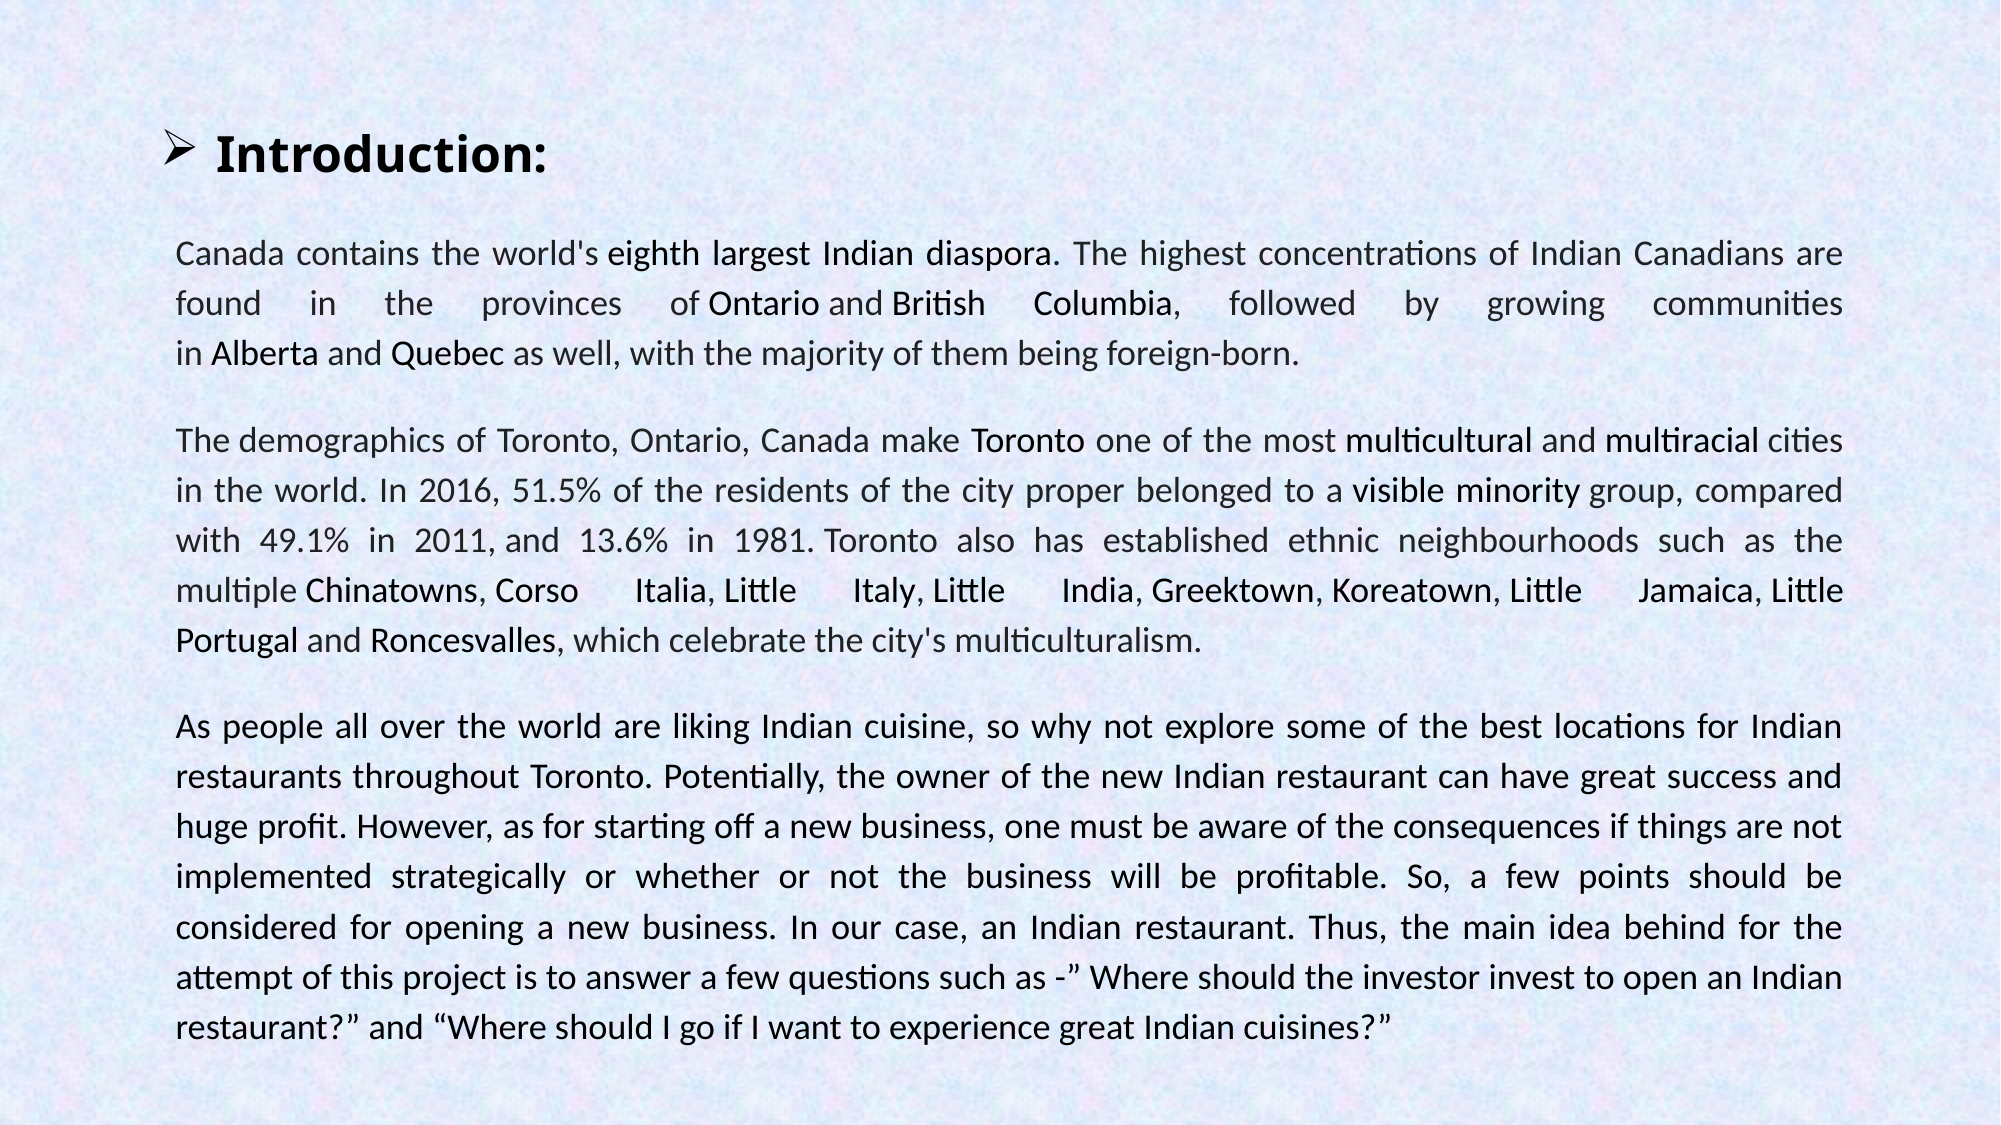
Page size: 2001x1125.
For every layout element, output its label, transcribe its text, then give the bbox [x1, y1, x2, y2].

title Introduction: [145, 85, 1796, 192]
subtitle Canada contains the world's eighth largest Indian diaspora. The highest concentrations of Indian Canadians are found in the provinces of Ontario and British Columbia, followed by growing communities in Alberta and Quebec as well, with the majority of them being foreign-born. The demographics of Toronto, Ontario, Canada make Toronto one of the most multicultural and multiracial cities in the world. In 2016, 51.5% of the residents of the city proper belonged to a visible minority group, compared with 49.1% in 2011, and 13.6% in 1981. Toronto also has established ethnic neighbourhoods such as the multiple Chinatowns, Corso Italia, Little Italy, Little India, Greektown, Koreatown, Little Jamaica, Little Portugal and Roncesvalles, which celebrate the city's multiculturalism. As people all over the world are liking Indian cuisine, so why not explore some of the best locations for Indian restaurants throughout Toronto. Potentially, the owner of the new Indian restaurant can have great success and huge profit. However, as for starting off a new business, one must be aware of the consequences if things are not implemented strategically or whether or not the business will be profitable. So, a few points should be considered for opening a new business. In our case, an Indian restaurant. Thus, the main idea behind for the attempt of this project is to answer a few questions such as -” Where should the investor invest to open an Indian restaurant?” and “Where should I go if I want to experience great Indian cuisines?” [145, 215, 1859, 1066]
